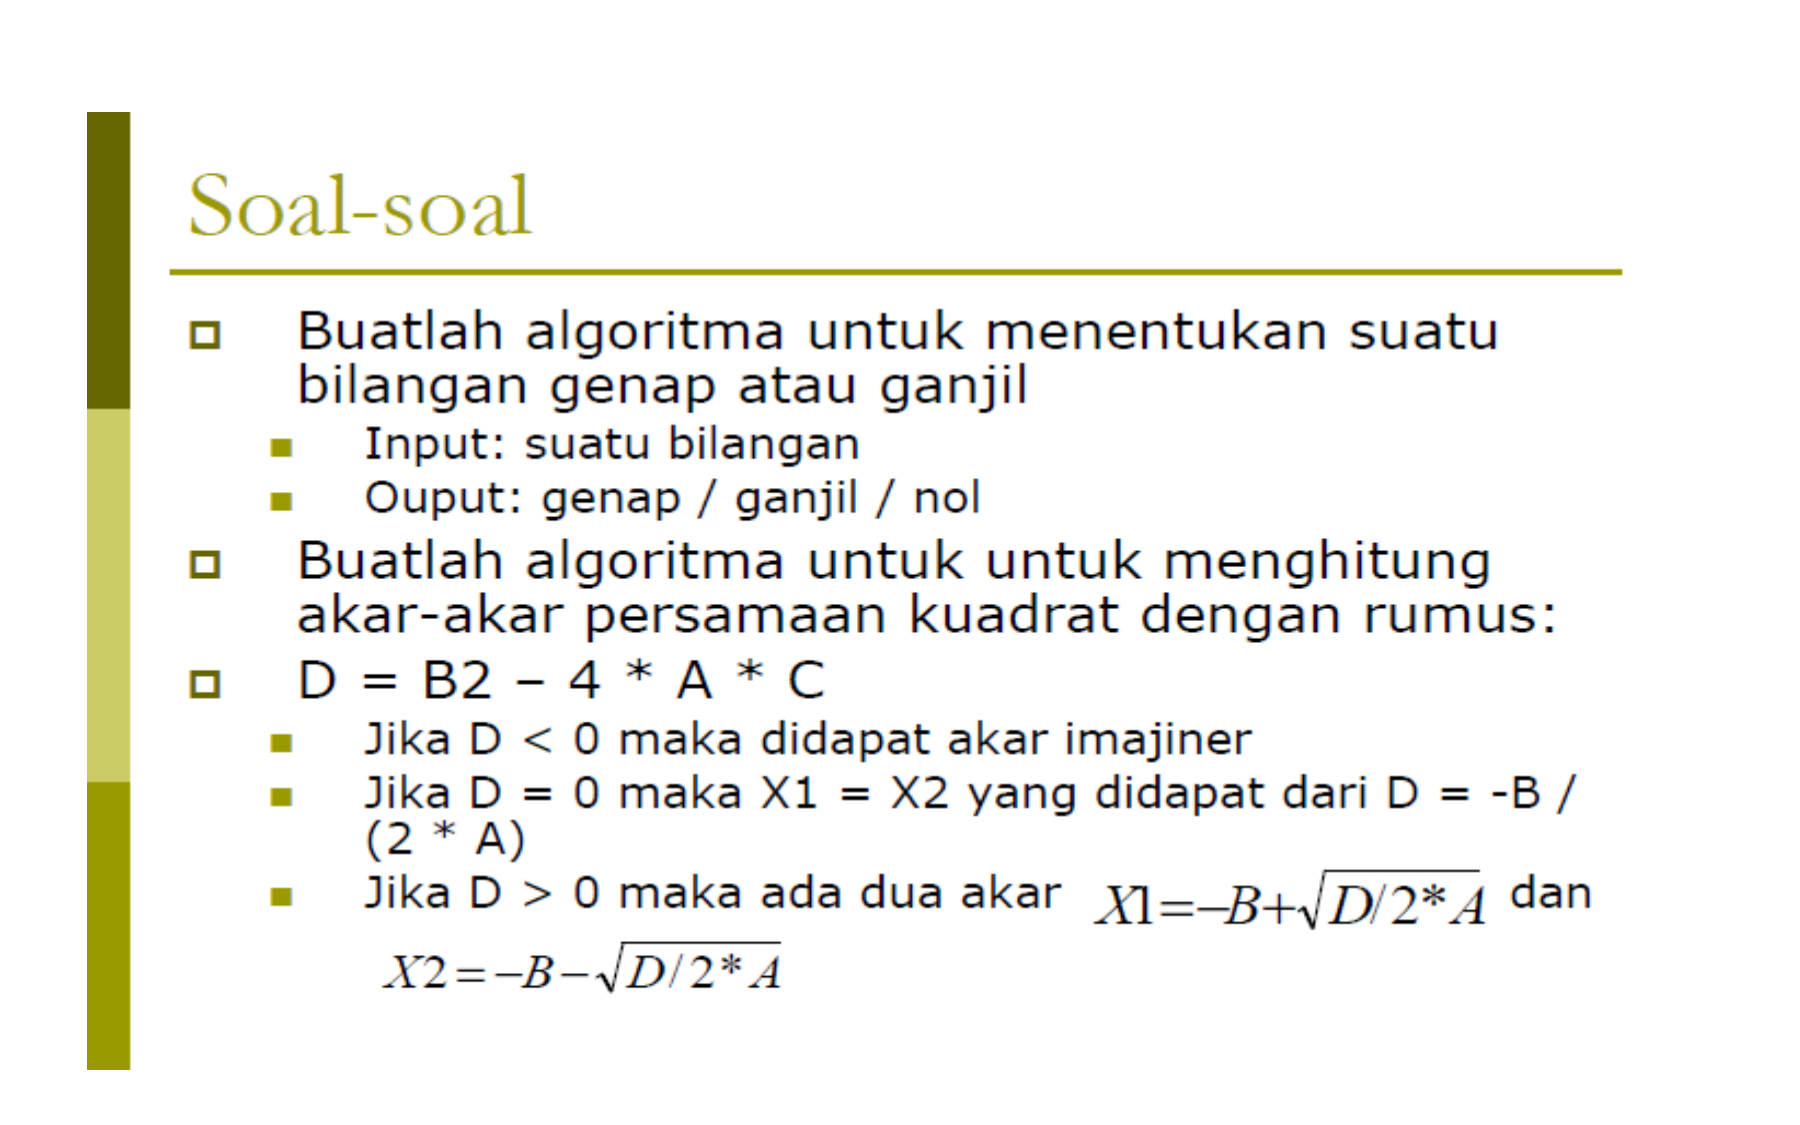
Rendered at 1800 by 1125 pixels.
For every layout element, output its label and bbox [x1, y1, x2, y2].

picture [87, 112, 1626, 1070]
